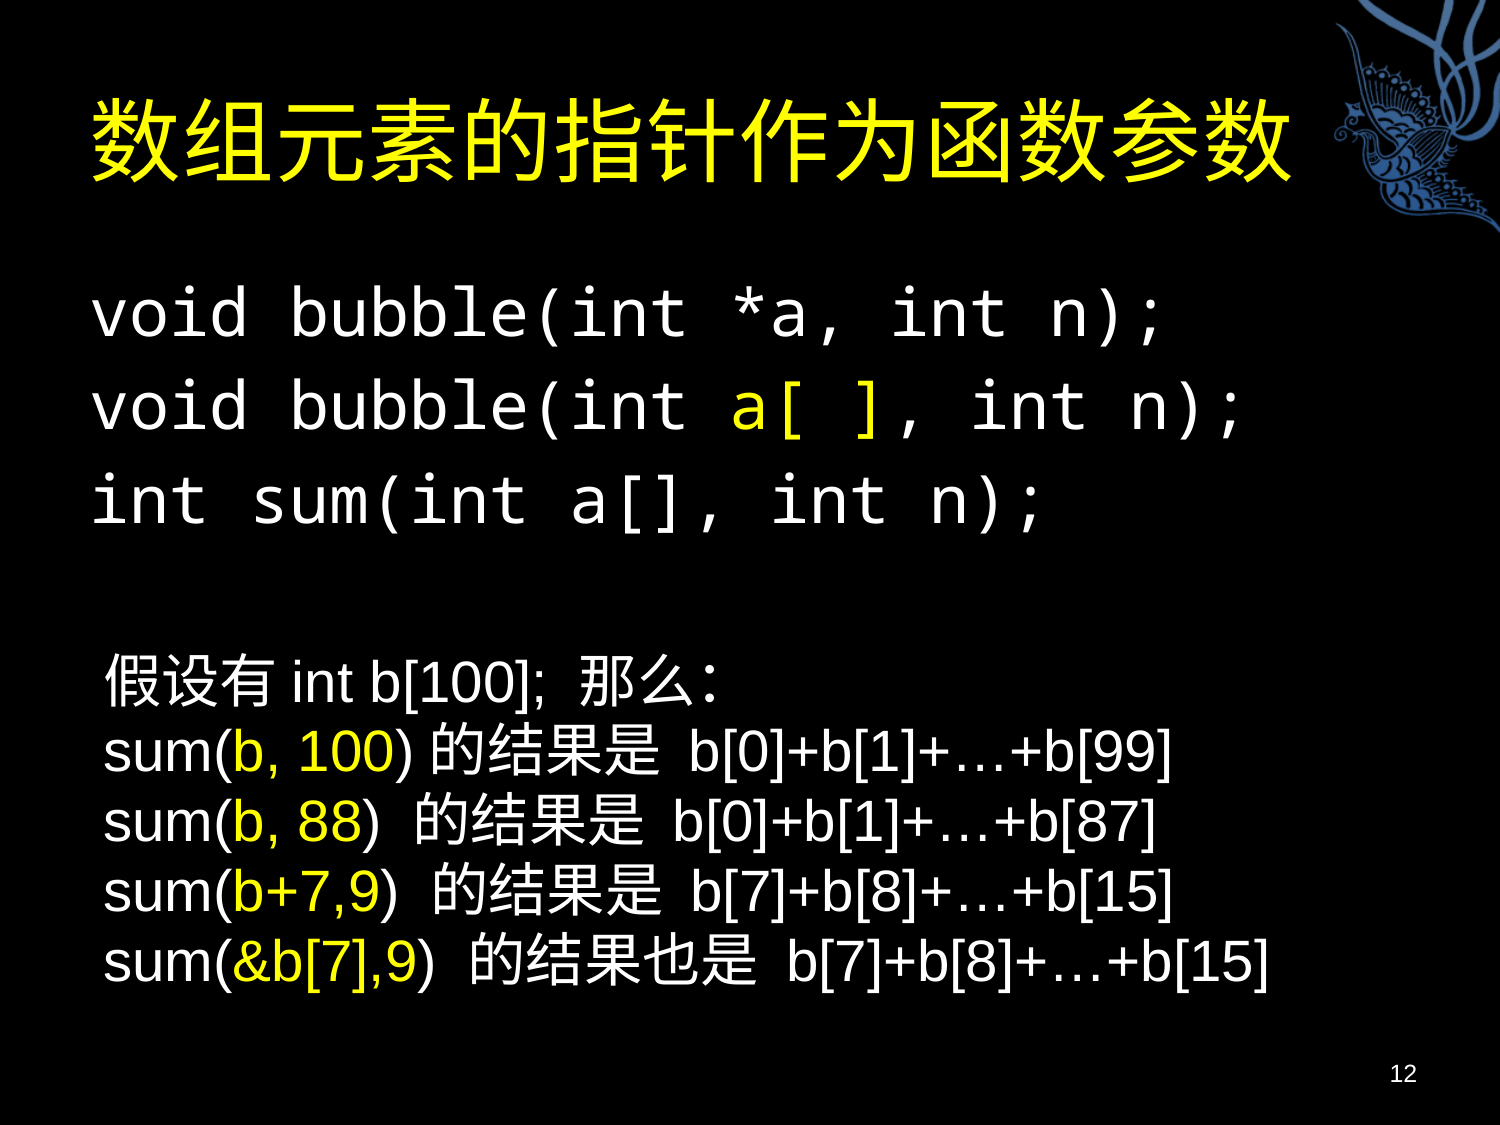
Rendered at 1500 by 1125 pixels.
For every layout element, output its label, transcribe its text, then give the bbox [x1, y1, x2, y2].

text_box 假设有int b[100]; 那么： sum(b, 100)的结果是 b[0]+b[1]+…+b[99] sum(b, 88) 的结果是 b[0]+b[1]+…+b[87] sum(b+7,9) 的结果是 b[7]+b[8]+…+b[15] sum(&b[7],9) 的结果也是 b[7]+b[8]+…+b[15] [88, 636, 1365, 1001]
slide_number 12 [1074, 1042, 1425, 1103]
list void bubble(int *a, int n); void bubble(int a[ ], int n); int sum(int a[], int n); [75, 262, 1425, 1005]
title 数组元素的指针作为函数参数 [75, 45, 1351, 233]
